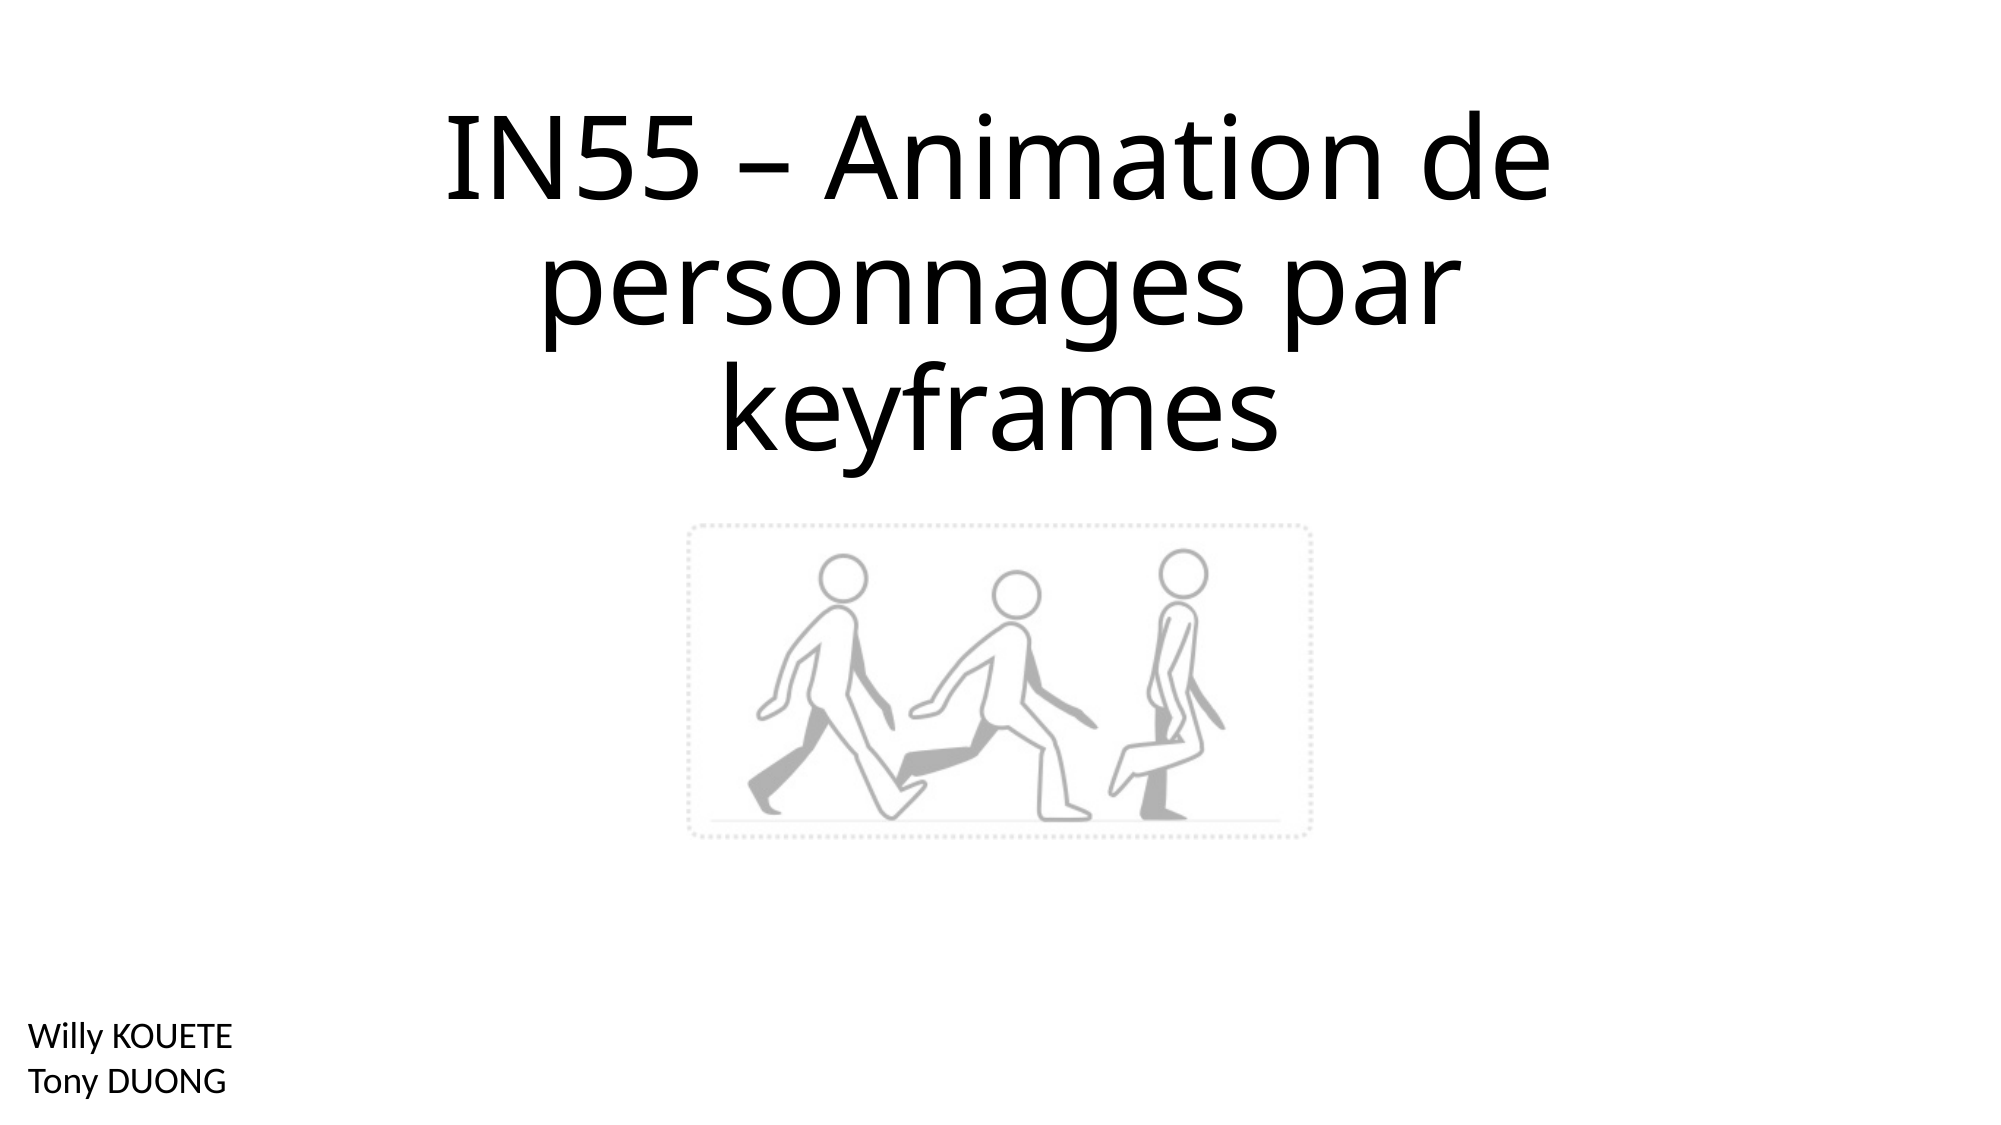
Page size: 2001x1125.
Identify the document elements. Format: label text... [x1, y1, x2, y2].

title IN55 – Animation de personnages par keyframes [249, 91, 1750, 483]
text_box Willy KOUETE Tony DUONG [13, 1003, 249, 1109]
picture [686, 523, 1314, 840]
